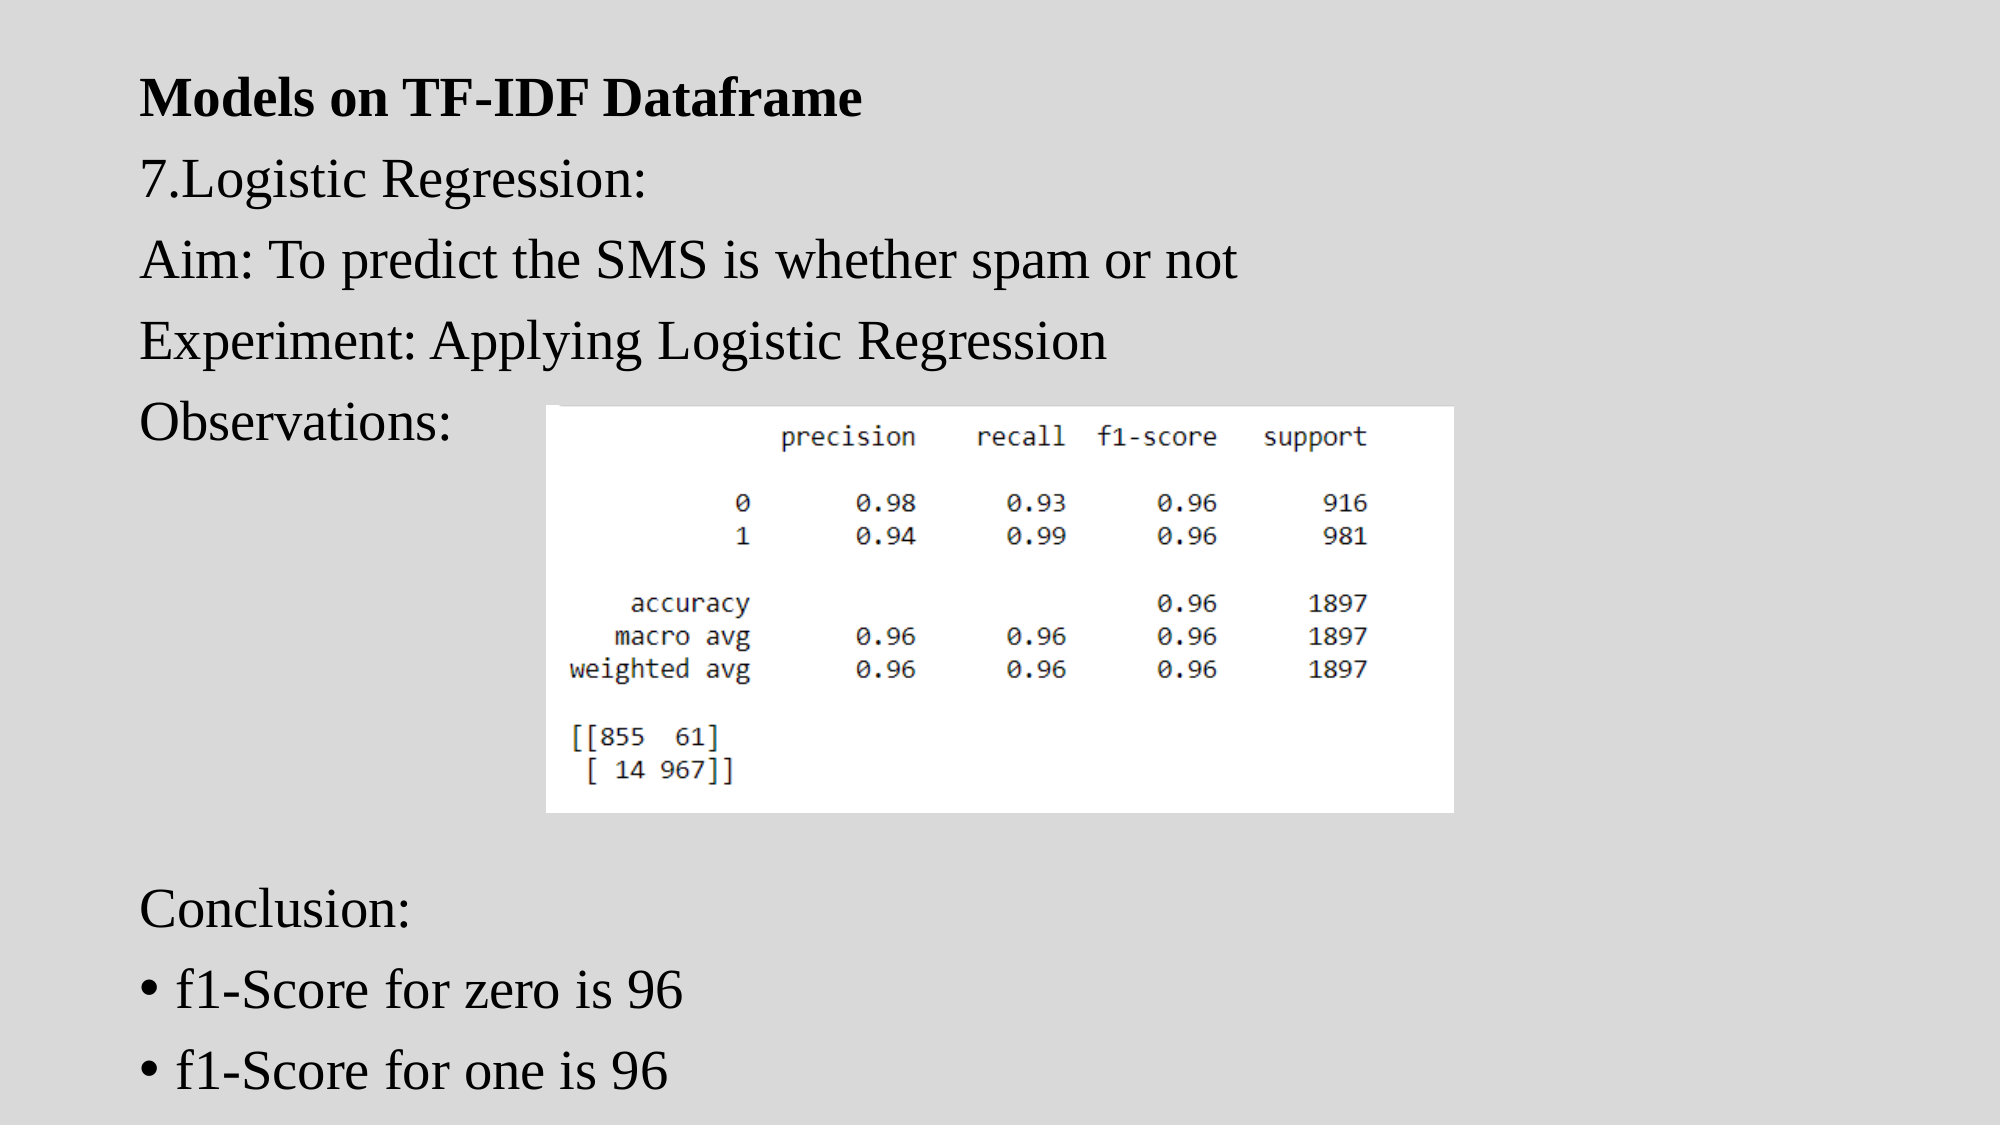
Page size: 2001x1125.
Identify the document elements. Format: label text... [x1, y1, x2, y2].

list Models on TF-IDF Dataframe 7.Logistic Regression: Aim: To predict the SMS is whether spam or not Experiment: Applying Logistic Regression Observations: Conclusion: f1-Score for zero is 96 f1-Score for one is 96 [124, 60, 1850, 1112]
picture [546, 405, 1454, 813]
